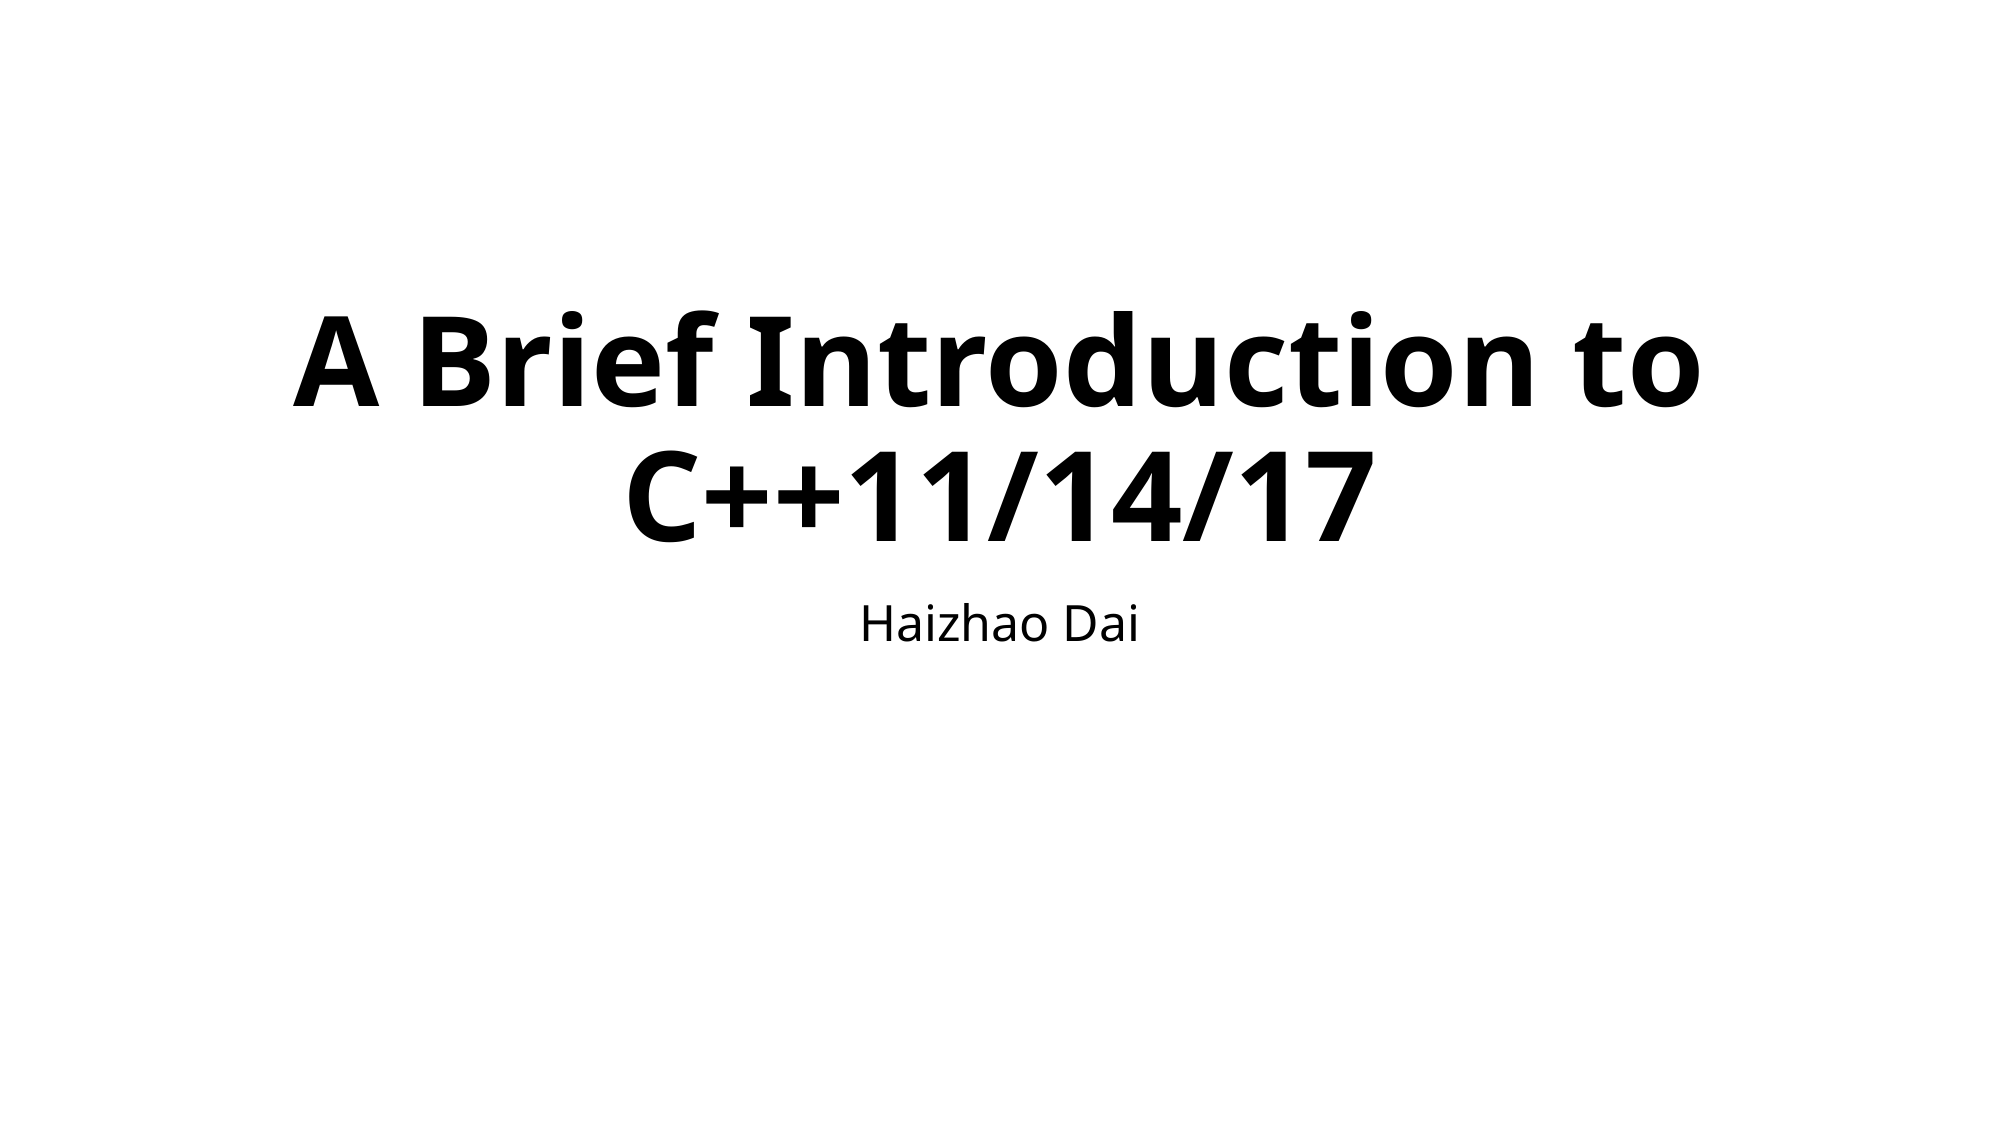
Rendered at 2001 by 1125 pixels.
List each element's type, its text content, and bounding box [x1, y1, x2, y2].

title A Brief Introduction to C++11/14/17 [249, 184, 1750, 576]
subtitle Haizhao Dai [249, 590, 1750, 863]
